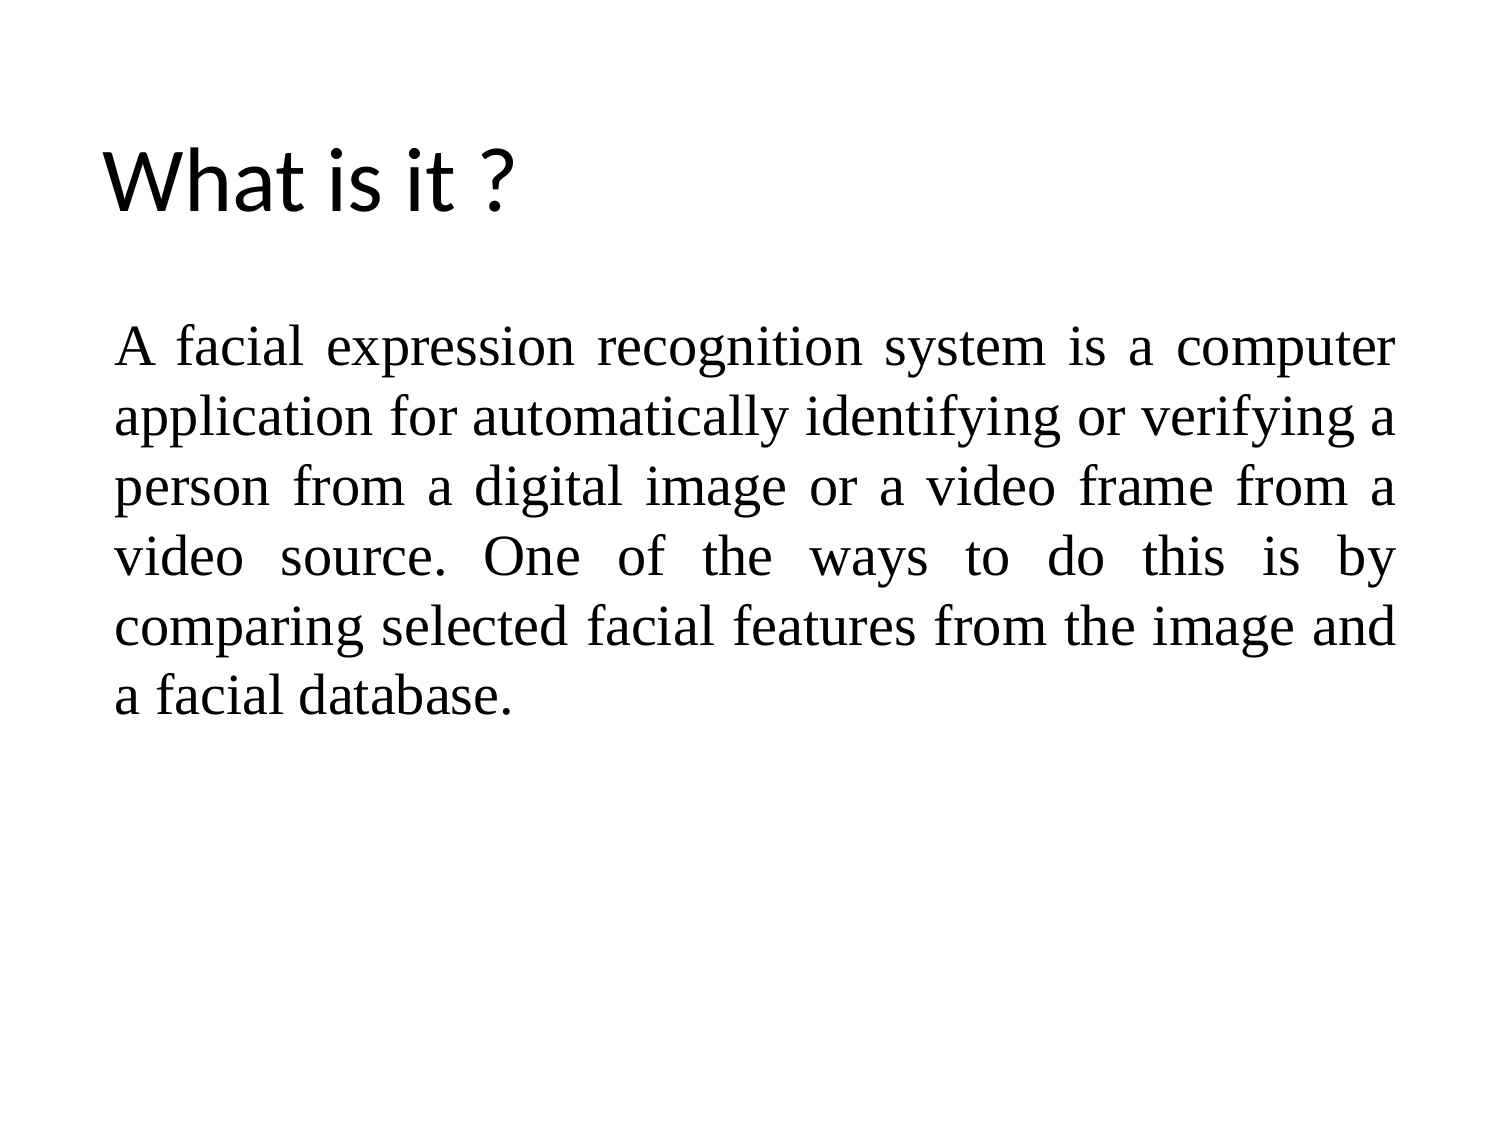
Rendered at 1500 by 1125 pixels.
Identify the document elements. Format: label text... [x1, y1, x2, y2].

subtitle A facial expression recognition system is a computer application for automatically identifying or verifying a person from a digital image or a video frame from a video source. One of the ways to do this is by comparing selected facial features from the image and a facial database. [99, 299, 1413, 1038]
title What is it ? [87, 62, 1363, 288]
